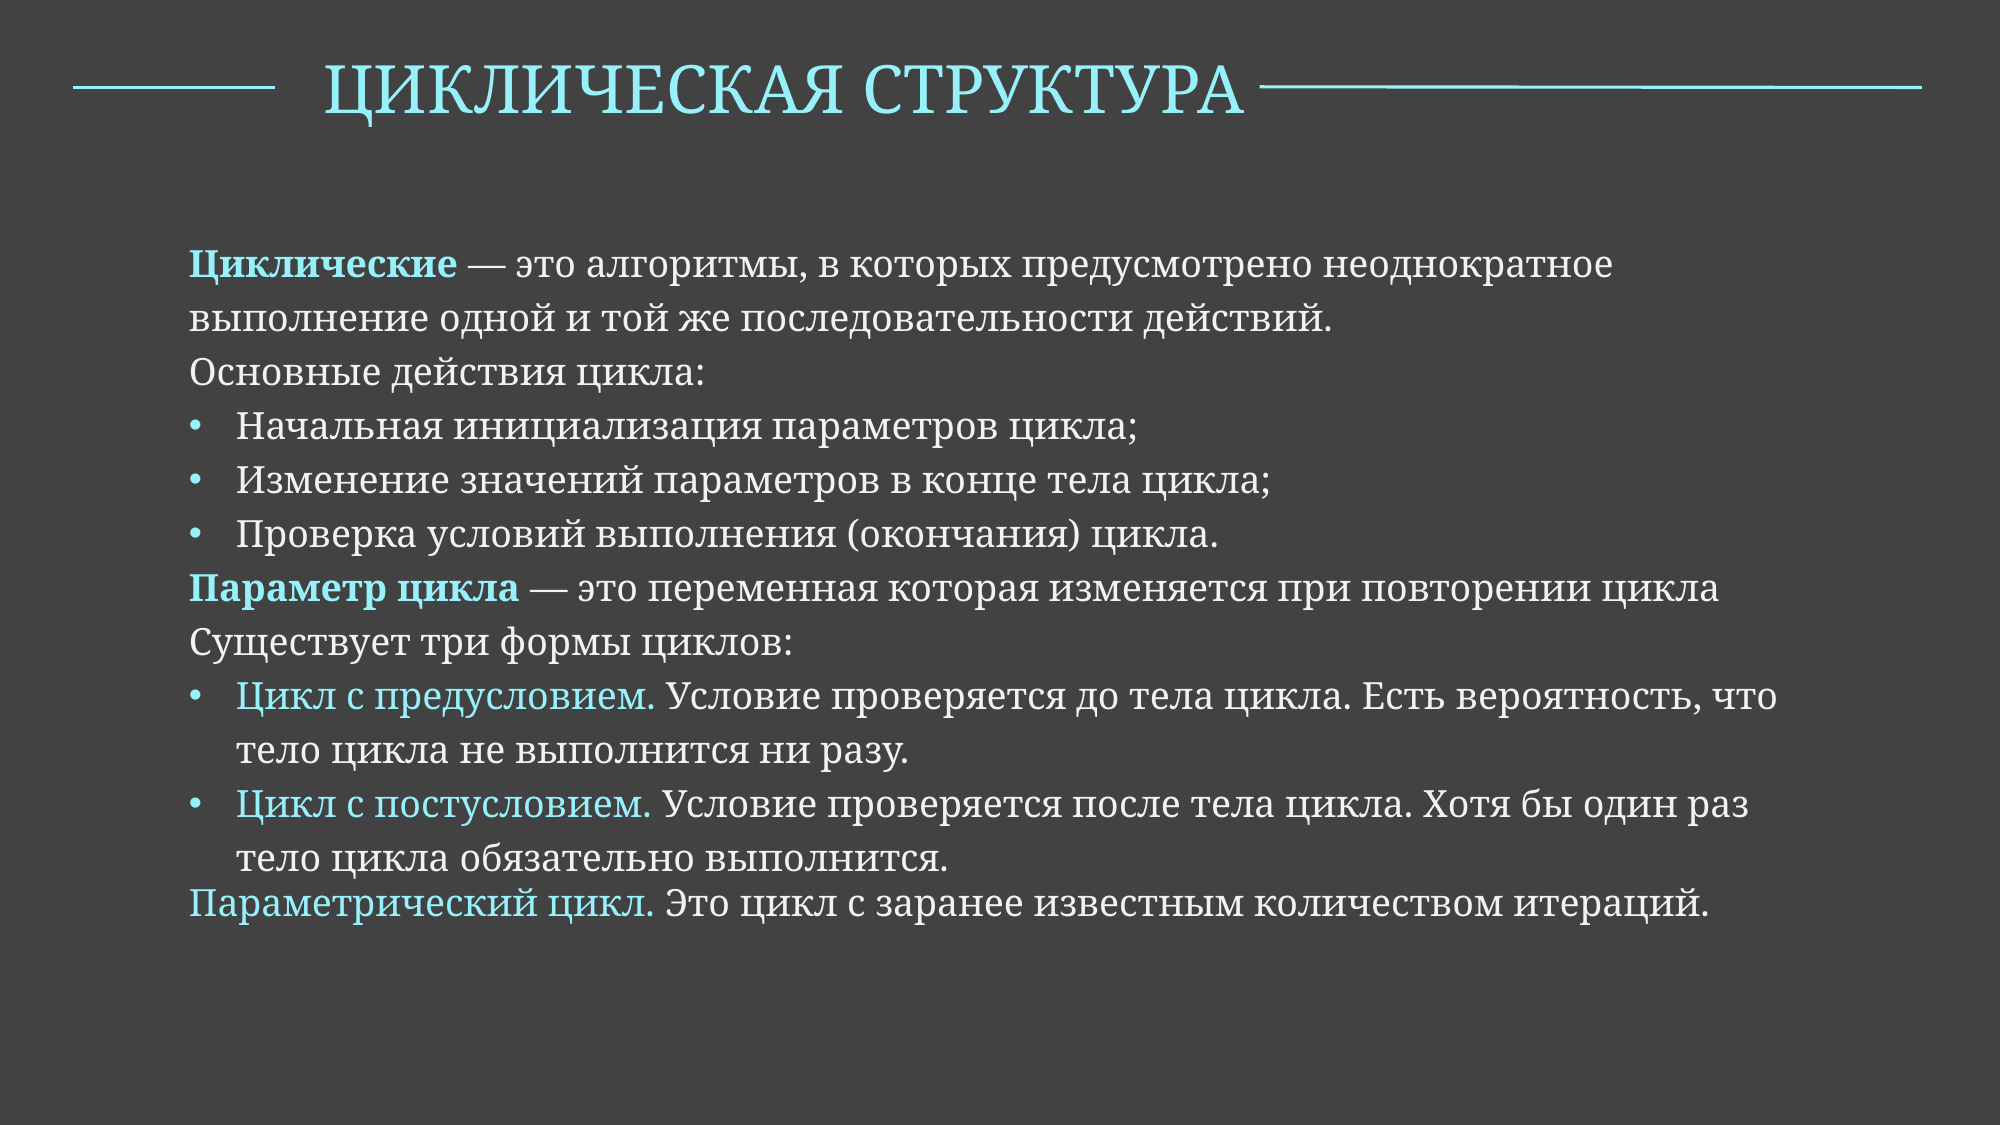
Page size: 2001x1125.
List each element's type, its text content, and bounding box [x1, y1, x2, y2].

text_box Циклические — это алгоритмы, в которых предусмотрено неоднократное выполнение одной и той же последовательности действий. Основные действия цикла: Начальная инициализация параметров цикла; Изменение значений параметров в конце тела цикла; Проверка условий выполнения (окончания) цикла. Параметр цикла — это переменная которая изменяется при повторении цикла Существует три формы циклов: Цикл с предусловием. Условие проверяется до тела цикла. Есть вероятность, что тело цикла не выполнится ни разу. Цикл с постусловием. Условие проверяется после тела цикла. Хотя бы один раз тело цикла обязательно выполнится. Параметрический цикл. Это цикл с заранее известным количеством итераций. [174, 223, 1828, 932]
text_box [73, 39, 1922, 136]
